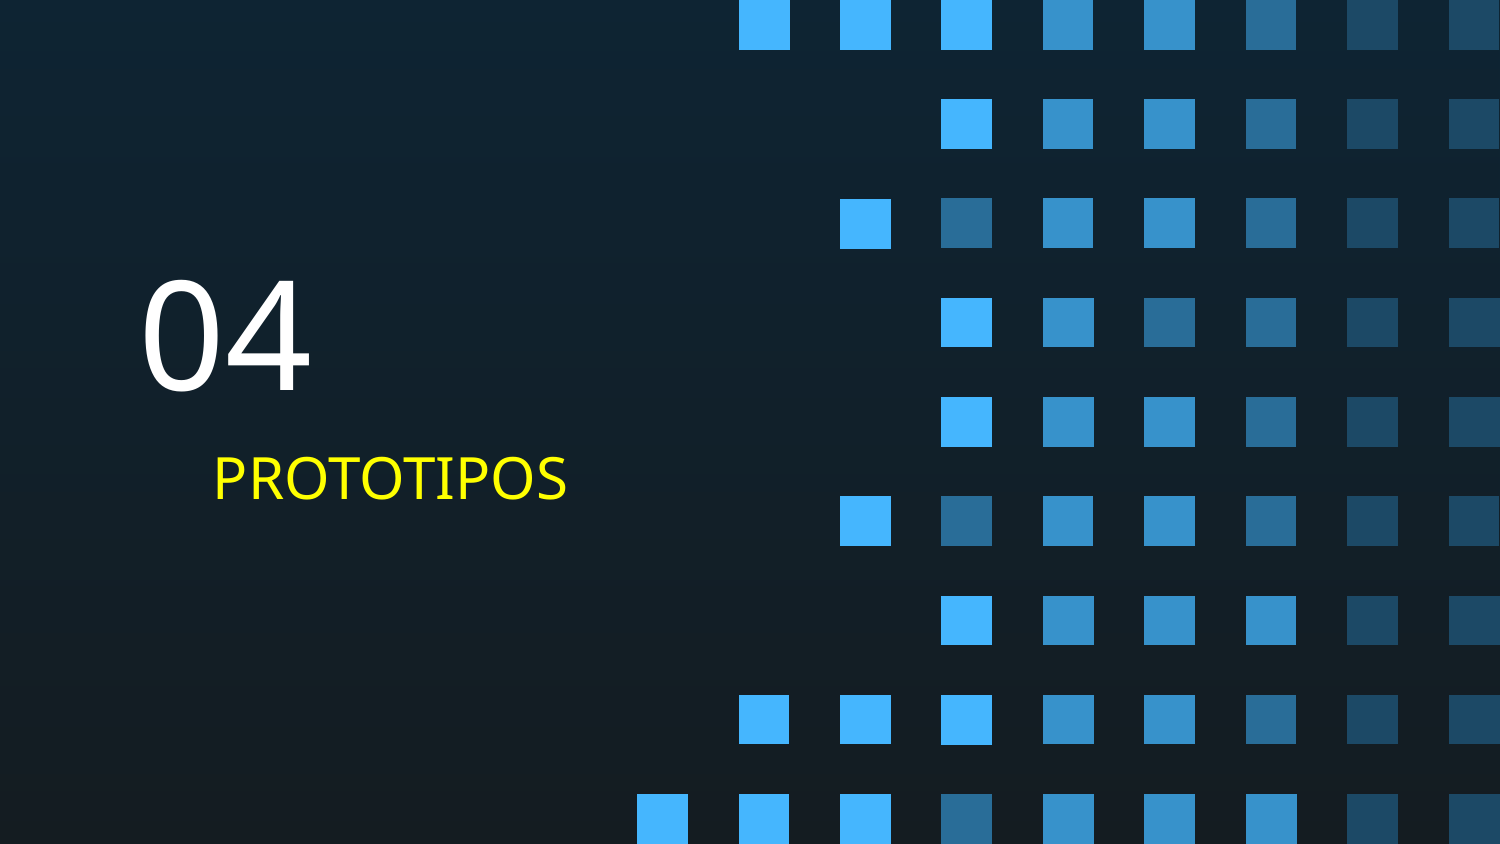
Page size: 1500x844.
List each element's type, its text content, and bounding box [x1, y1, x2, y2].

title PROTOTIPOS [48, 426, 733, 589]
title 04 [123, 248, 576, 411]
